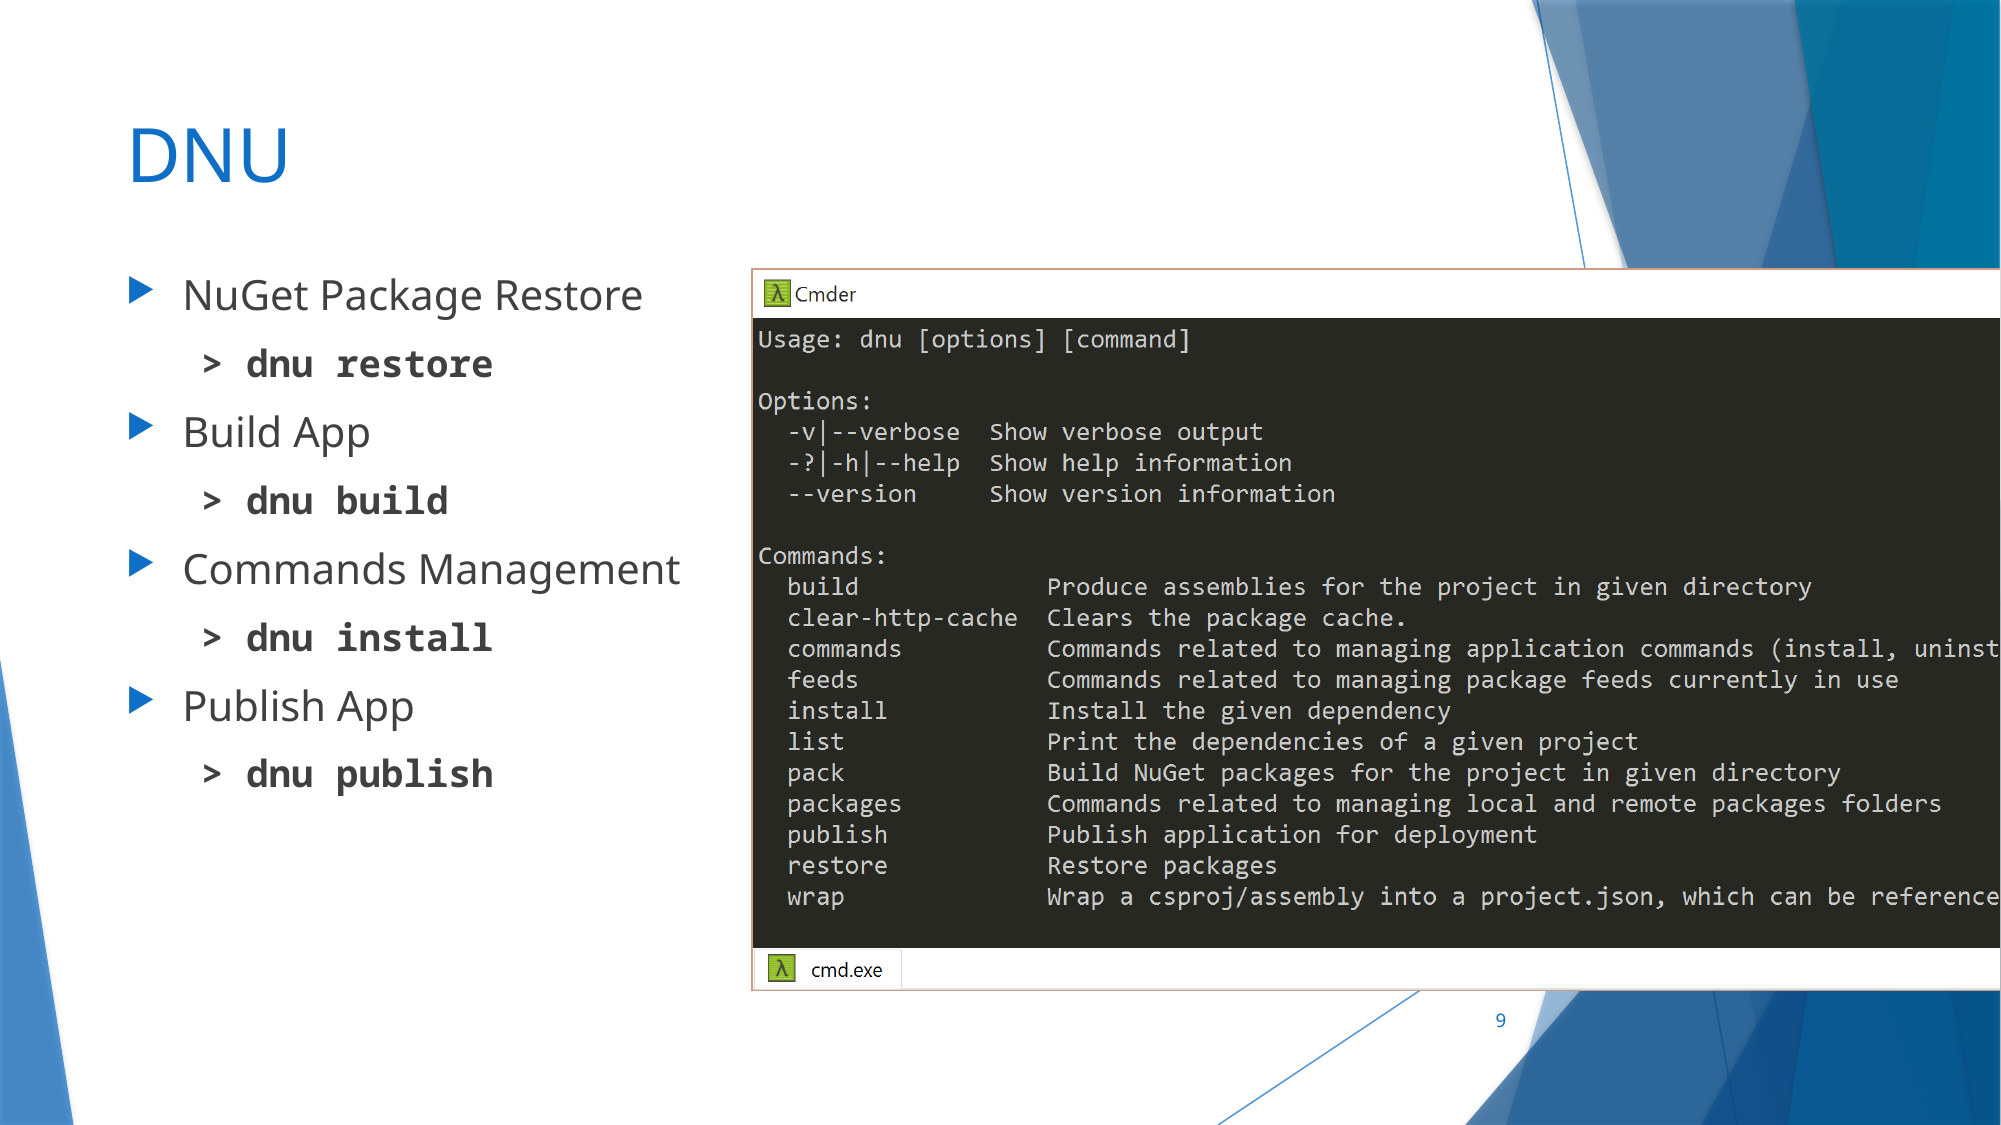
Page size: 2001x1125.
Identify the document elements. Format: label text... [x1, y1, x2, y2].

slide_number 9 [1409, 1003, 1522, 1051]
picture [750, 267, 2000, 992]
title DNU [111, 99, 1522, 261]
list NuGet Package Restore > dnu restore Build App > dnu build Commands Management > dnu install Publish App > dnu publish [111, 261, 1522, 992]
